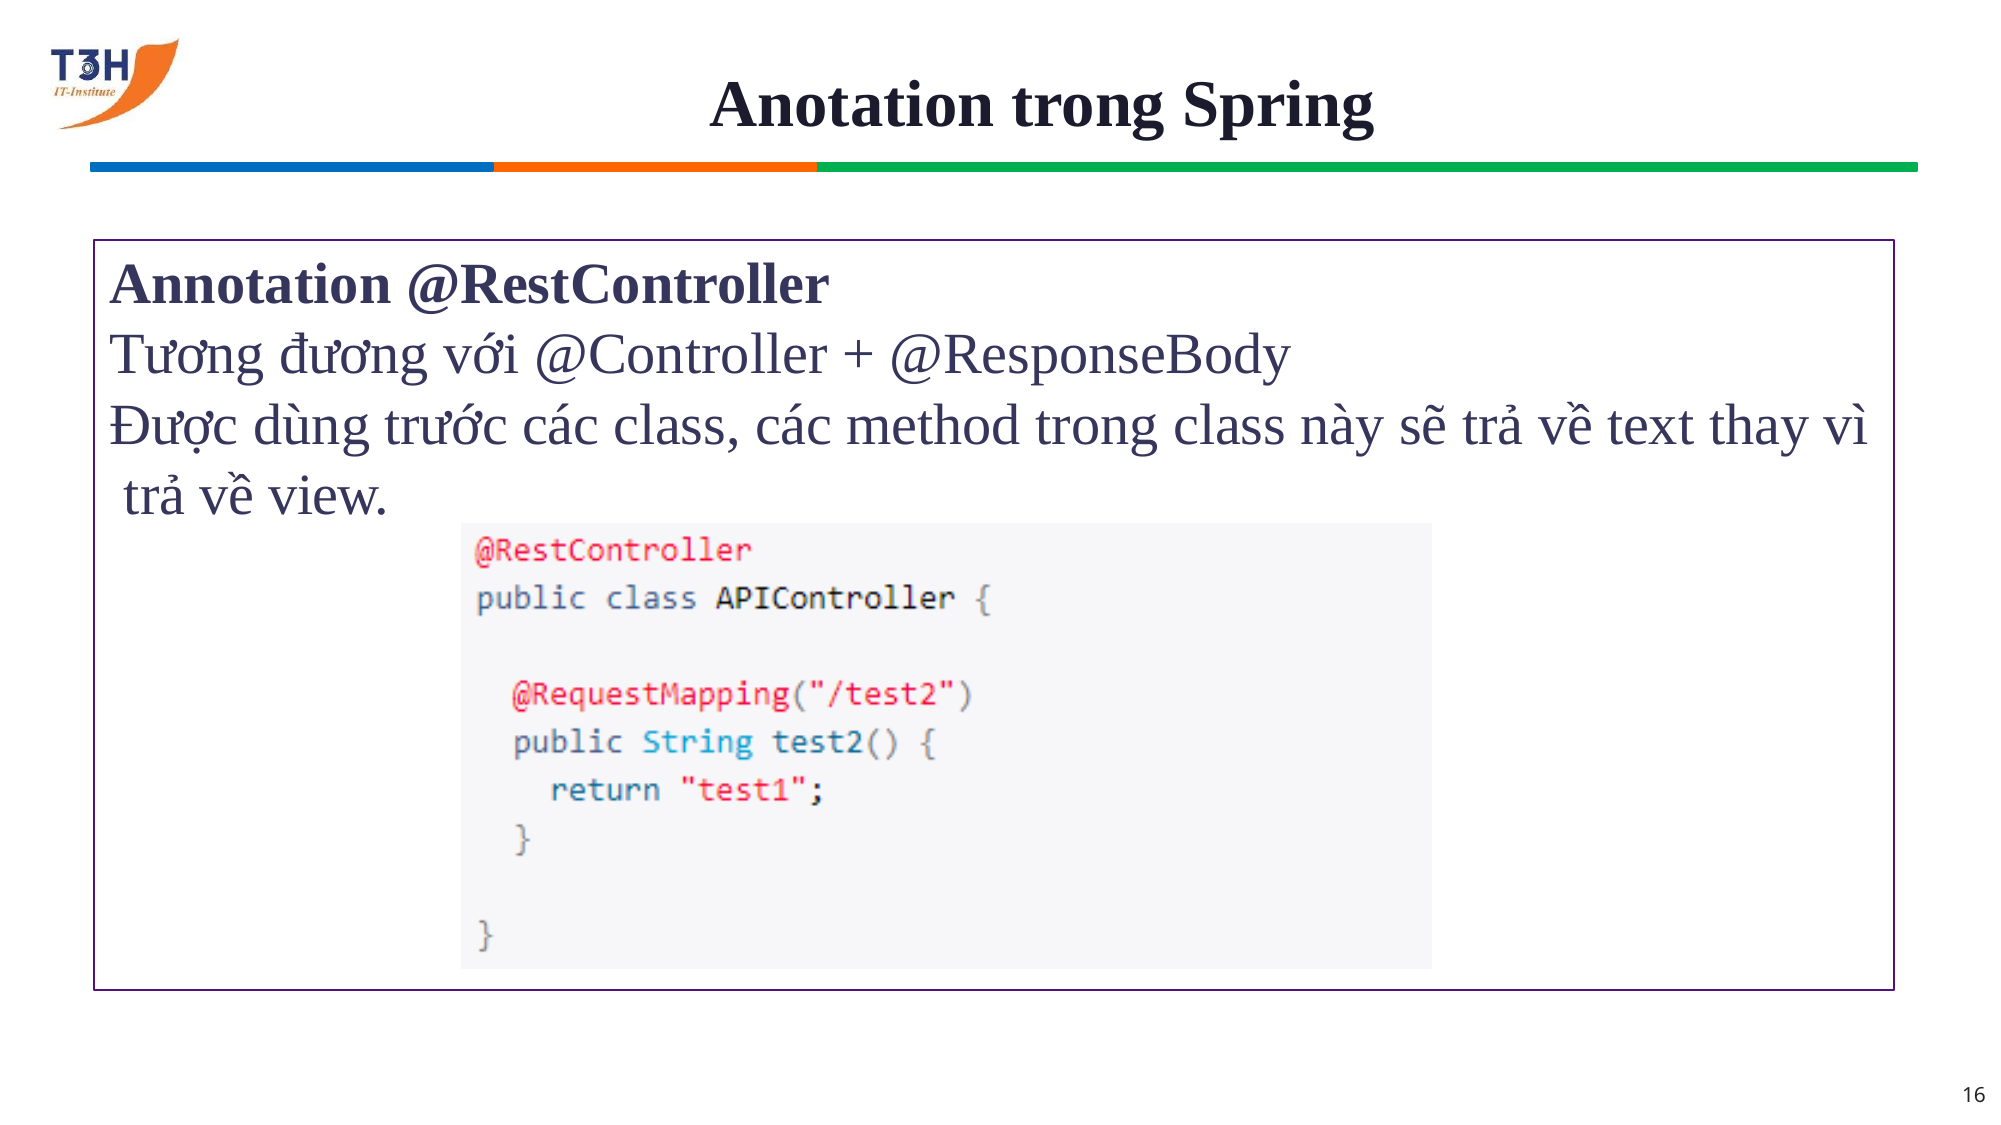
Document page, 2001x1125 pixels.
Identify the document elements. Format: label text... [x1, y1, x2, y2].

text_box [94, 240, 1895, 990]
text_box Annotation @RestController Tương đương với @Controller + @ResponseBody Được dùng trước các class, các method trong class này sẽ trả về text thay vì trả về view. [107, 243, 1876, 526]
picture [48, 37, 185, 130]
picture [461, 522, 1432, 969]
title Anotation trong Spring [707, 57, 1377, 240]
slide_number 16 [1955, 1081, 1992, 1125]
